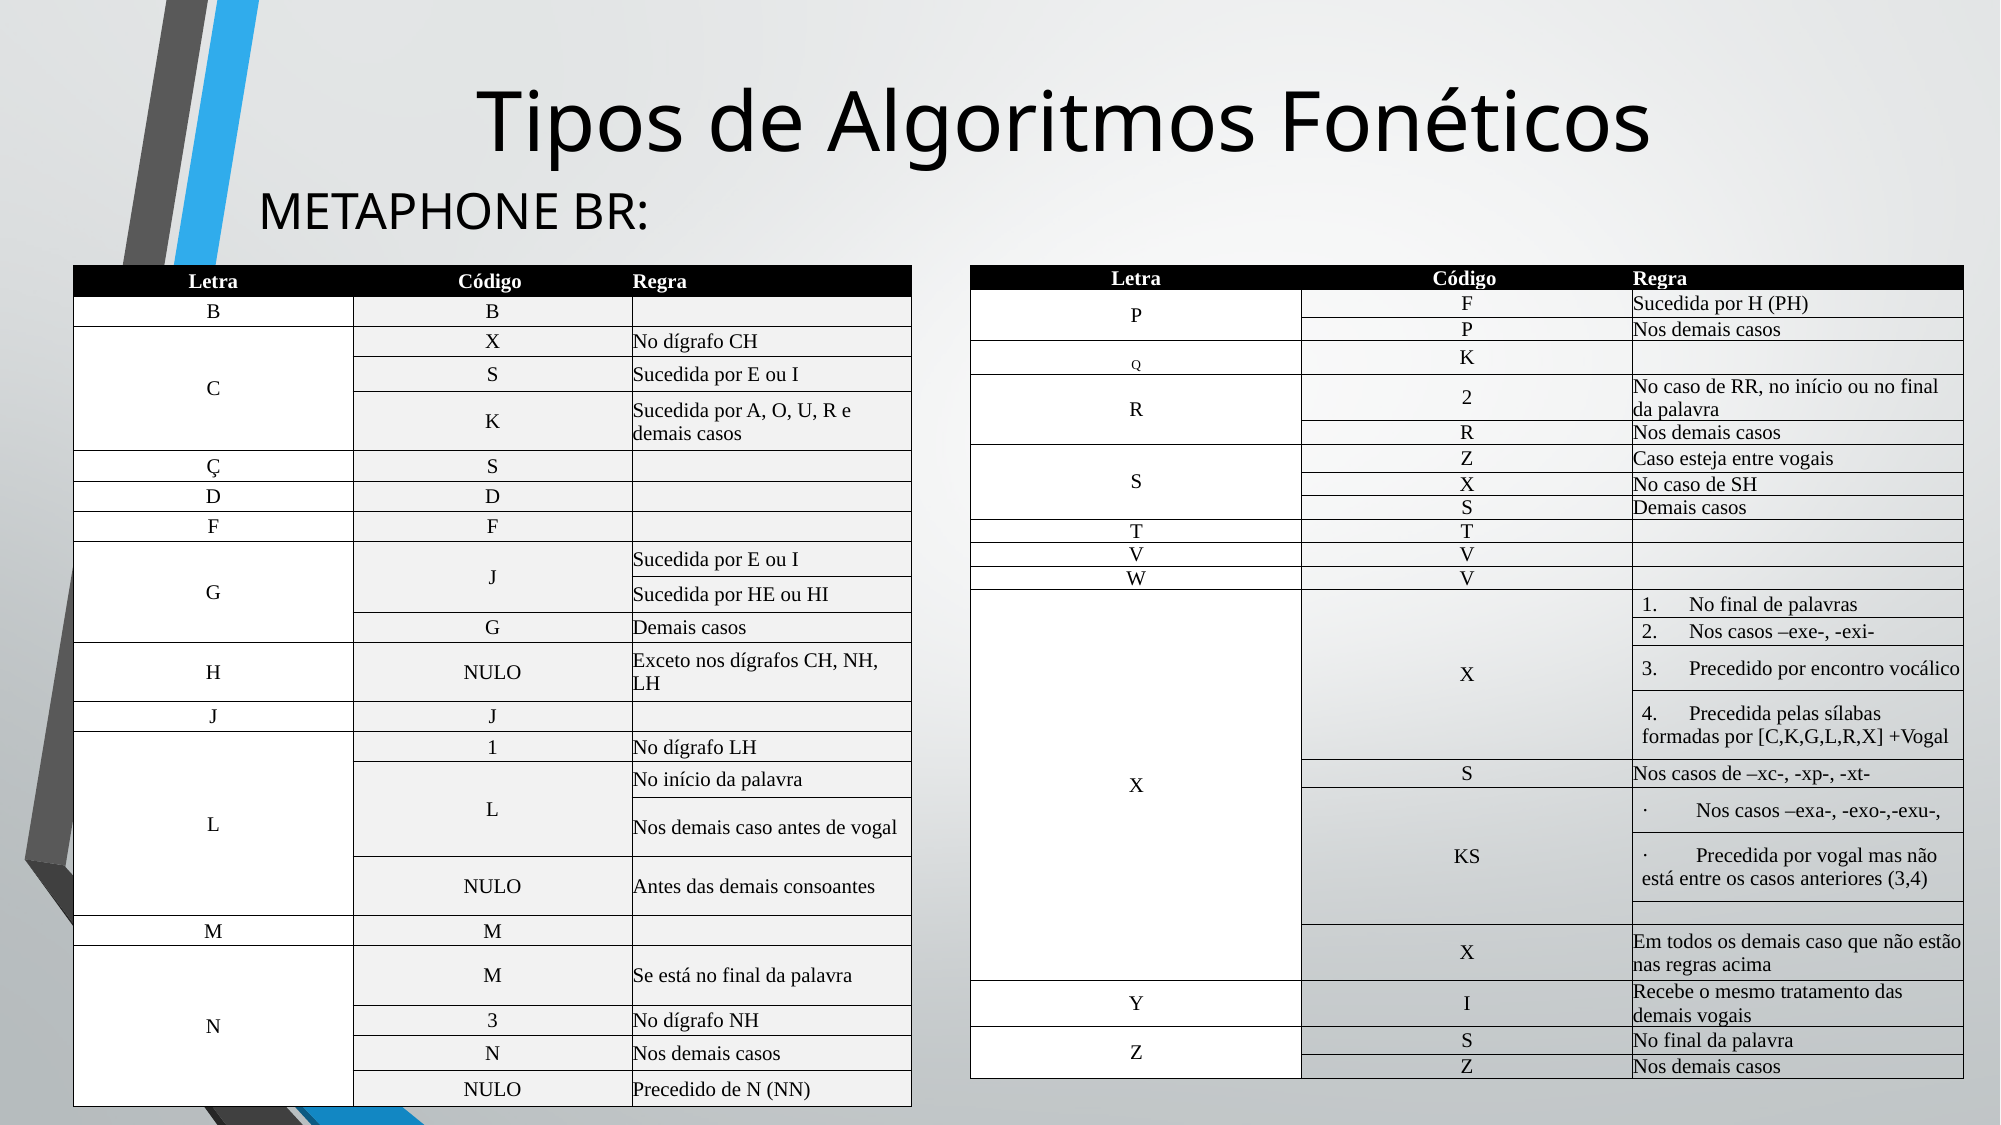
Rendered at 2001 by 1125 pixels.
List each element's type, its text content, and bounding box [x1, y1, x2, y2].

table_cell NULO [354, 643, 632, 701]
table_cell No caso de SH [1633, 473, 1963, 495]
table_cell Se está no final da palavra [633, 946, 911, 1005]
table_cell S [1302, 1027, 1632, 1054]
table_cell Ç [74, 451, 353, 481]
table_cell [633, 482, 911, 511]
table_cell NULO [354, 1071, 632, 1106]
table_cell 3 [354, 1006, 632, 1035]
table_cell C [74, 327, 353, 450]
table_cell 2. Nos casos –exe-, -exi- [1633, 618, 1963, 645]
table_cell [1633, 341, 1963, 374]
table_cell 3. Precedido por encontro vocálico [1633, 646, 1963, 690]
table_cell [633, 297, 911, 326]
table_cell [633, 916, 911, 945]
table_cell No dígrafo NH [633, 1006, 911, 1035]
table_cell Sucedida por HE ou HI [633, 577, 911, 612]
table_cell Caso esteja entre vogais [1633, 445, 1963, 472]
table_cell S [1302, 760, 1632, 787]
table_cell M [74, 916, 353, 945]
table_cell 1. No final de palavras [1633, 590, 1963, 617]
table_cell Nos demais caso antes de vogal [633, 798, 911, 856]
table_cell G [74, 542, 353, 642]
table_cell V [1302, 543, 1632, 566]
table_cell R [971, 375, 1301, 444]
table_cell · Precedida por vogal mas não está entre os casos anteriores (3,4) [1633, 833, 1963, 901]
table_cell [1633, 520, 1963, 542]
table_cell No início da palavra [633, 762, 911, 797]
table_cell [1633, 543, 1963, 566]
table_cell D [354, 482, 632, 511]
table_cell 1 [354, 732, 632, 761]
table_cell Sucedida por E ou I [633, 542, 911, 576]
table_cell Z [1302, 1055, 1632, 1078]
table_cell No caso de RR, no início ou no final da palavra [1633, 375, 1963, 420]
table_cell F [354, 512, 632, 541]
table_cell [1633, 902, 1963, 924]
table_cell [1633, 567, 1963, 589]
table_cell Sucedida por E ou I [633, 357, 911, 391]
table_cell S [354, 357, 632, 391]
table_cell Sucedida por A, O, U, R e demais casos [633, 392, 911, 450]
table_cell R [1302, 421, 1632, 444]
table_header Letra [971, 266, 1301, 289]
table_cell D [74, 482, 353, 511]
table_cell P [971, 290, 1301, 340]
list METAPHONE BR: [243, 171, 1887, 261]
table_cell Recebe o mesmo tratamento das demais vogais [1633, 981, 1963, 1026]
table_cell G [354, 613, 632, 642]
table_cell Exceto nos dígrafos CH, NH, LH [633, 643, 911, 701]
table_cell N [354, 1036, 632, 1070]
table_header Regra [1633, 266, 1963, 289]
table_cell X [1302, 925, 1632, 980]
table_cell · Nos casos –exa-, -exo-,-exu-, [1633, 788, 1963, 832]
table_cell Q [971, 341, 1301, 374]
table_cell N [74, 946, 353, 1106]
table_cell B [354, 297, 632, 326]
table_cell Z [1302, 445, 1632, 472]
table_cell 4. Precedida pelas sílabas formadas por [C,K,G,L,R,X] +Vogal [1633, 691, 1963, 759]
table_cell No dígrafo LH [633, 732, 911, 761]
title Tipos de Algoritmos Fonéticos [243, 40, 1887, 171]
table_cell S [1302, 496, 1632, 519]
table_cell M [354, 946, 632, 1005]
table_cell No dígrafo CH [633, 327, 911, 356]
table_cell Demais casos [633, 613, 911, 642]
table_cell F [1302, 290, 1632, 317]
table_cell W [971, 567, 1301, 589]
table_cell Z [971, 1027, 1301, 1078]
table_cell No final da palavra [1633, 1027, 1963, 1054]
table_cell B [74, 297, 353, 326]
table_cell K [1302, 341, 1632, 374]
table_cell KS [1302, 788, 1632, 924]
table_cell X [1302, 473, 1632, 495]
table_cell [633, 451, 911, 481]
table_cell Nos casos de –xc-, -xp-, -xt- [1633, 760, 1963, 787]
table_header Código [1302, 266, 1632, 289]
table_cell [633, 512, 911, 541]
table_cell Nos demais casos [1633, 421, 1963, 444]
table_cell M [354, 916, 632, 945]
table_cell Nos demais casos [633, 1036, 911, 1070]
table_cell T [971, 520, 1301, 542]
table_cell P [1302, 318, 1632, 340]
table_cell X [971, 590, 1301, 980]
table_cell L [354, 762, 632, 856]
table_cell Sucedida por H (PH) [1633, 290, 1963, 317]
table_cell X [354, 327, 632, 356]
table_cell 2 [1302, 375, 1632, 420]
table_cell NULO [354, 857, 632, 915]
table_cell S [354, 451, 632, 481]
table_cell Precedido de N (NN) [633, 1071, 911, 1106]
table_cell Em todos os demais caso que não estão nas regras acima [1633, 925, 1963, 980]
table_cell X [1302, 590, 1632, 759]
table_cell V [1302, 567, 1632, 589]
table_header Código [354, 266, 632, 296]
table_header Letra [74, 266, 353, 296]
table_cell I [1302, 981, 1632, 1026]
table_cell [633, 702, 911, 731]
table_cell Nos demais casos [1633, 1055, 1963, 1078]
table_cell J [74, 702, 353, 731]
table_cell S [971, 445, 1301, 519]
table_cell T [1302, 520, 1632, 542]
table_header Regra [633, 266, 911, 296]
table_cell L [74, 732, 353, 915]
table_cell Y [971, 981, 1301, 1026]
table_cell V [971, 543, 1301, 566]
table_cell H [74, 643, 353, 701]
table_cell Demais casos [1633, 496, 1963, 519]
table_cell J [354, 542, 632, 612]
table_cell K [354, 392, 632, 450]
table_cell F [74, 512, 353, 541]
table_cell Antes das demais consoantes [633, 857, 911, 915]
table_cell Nos demais casos [1633, 318, 1963, 340]
table_cell J [354, 702, 632, 731]
